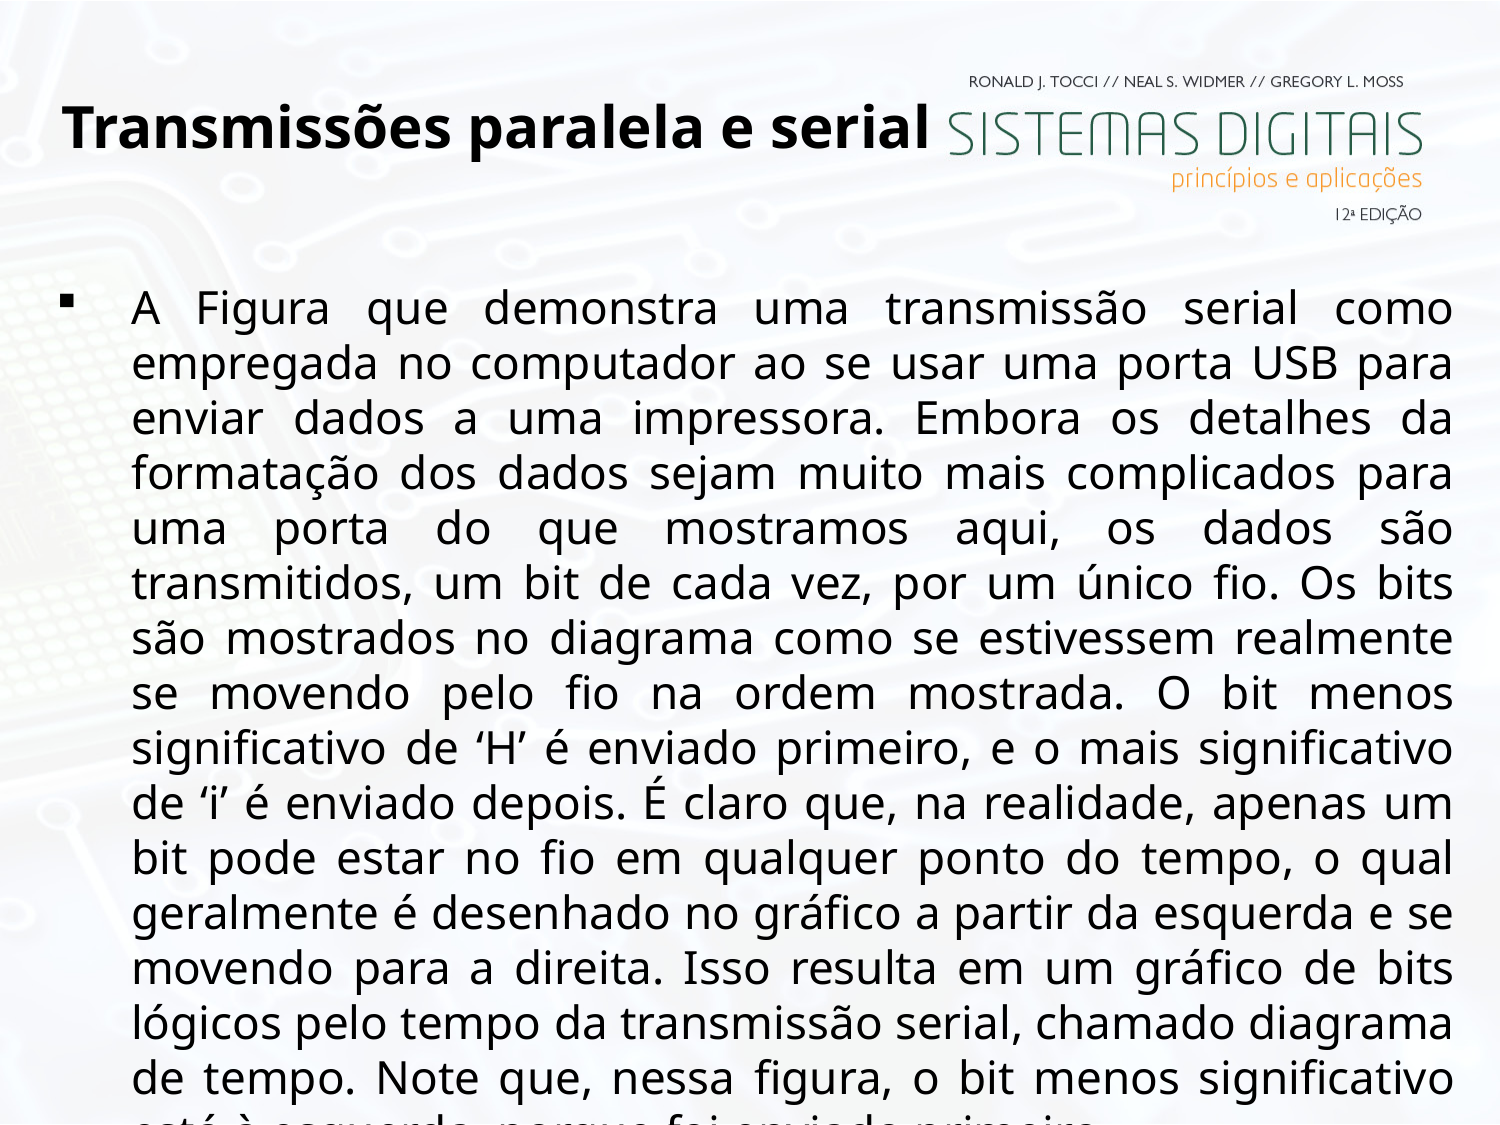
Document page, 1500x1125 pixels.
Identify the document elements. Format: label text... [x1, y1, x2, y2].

subtitle A Figura que demonstra uma transmissão serial como empregada no computador ao se usar uma porta USB para enviar dados a uma impressora. Embora os detalhes da formatação dos dados sejam muito mais complicados para uma porta do que mostramos aqui, os dados são transmitidos, um bit de cada vez, por um único fio. Os bits são mostrados no diagrama como se estivessem realmente se movendo pelo fio na ordem mostrada. O bit menos significativo de ‘H’ é enviado primeiro, e o mais significativo de ‘i’ é enviado depois. É claro que, na realidade, apenas um bit pode estar no fio em qualquer ponto do tempo, o qual geralmente é desenhado no gráfico a partir da esquerda e se movendo para a direita. Isso resulta em um gráfico de bits lógicos pelo tempo da transmissão serial, chamado diagrama de tempo. Note que, nessa figura, o bit menos significativo está à esquerda, porque foi enviado primeiro. [41, 271, 1471, 1083]
title Transmissões paralela e serial [41, 42, 951, 209]
picture [0, 1, 1500, 1124]
